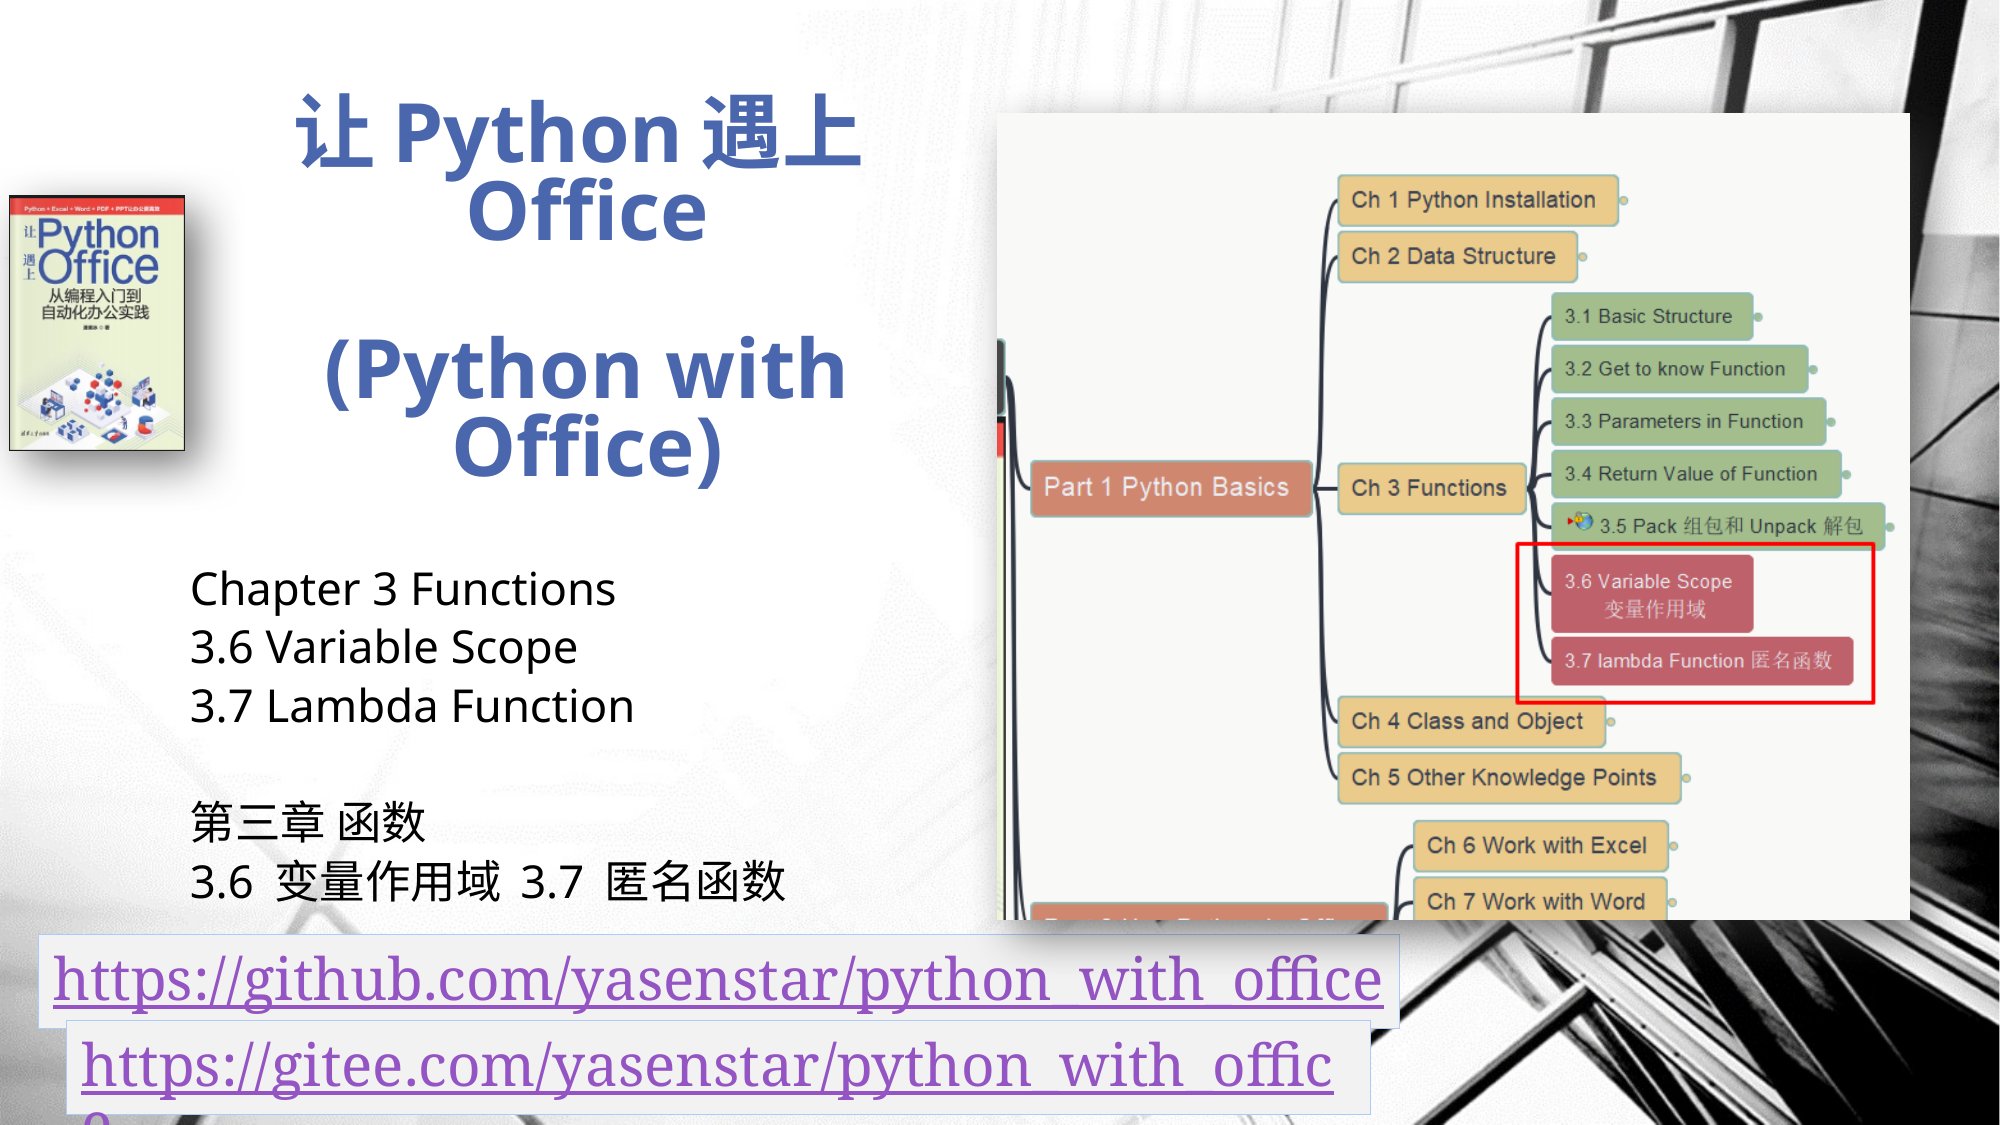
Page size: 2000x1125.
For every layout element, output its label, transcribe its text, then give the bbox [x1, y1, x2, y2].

text_box https://github.com/yasenstar/python_with_office [38, 934, 1400, 1029]
subtitle Chapter 3 Functions 3.6 Variable Scope 3.7 Lambda Function 第三章 函数 3.6 变量作用域 3.7 匿名函数 [174, 558, 980, 917]
text_box https://gitee.com/yasenstar/python_with_office [66, 1020, 1371, 1115]
title 让Python遇上Office (Python with Office) [174, 87, 1000, 500]
picture [0, 0, 2000, 1125]
